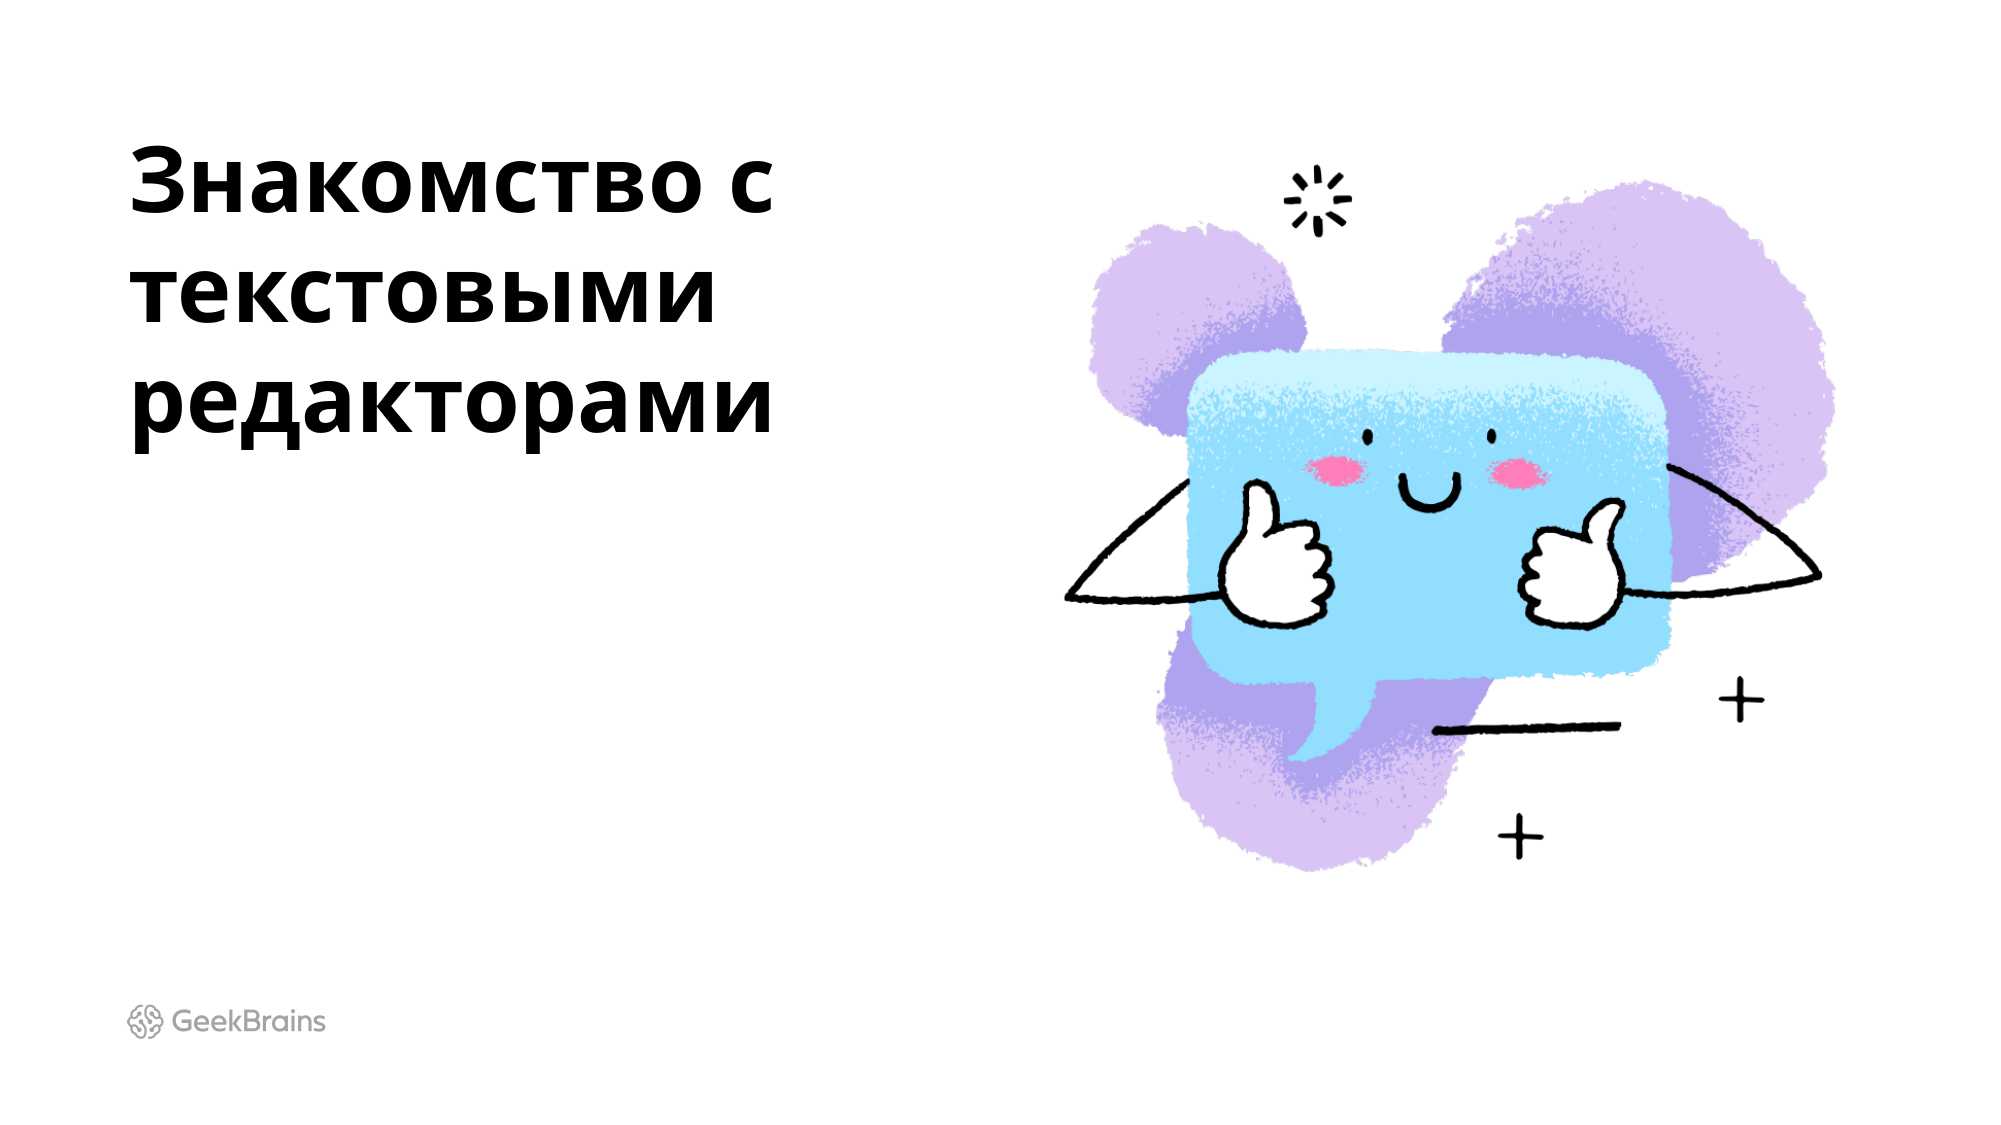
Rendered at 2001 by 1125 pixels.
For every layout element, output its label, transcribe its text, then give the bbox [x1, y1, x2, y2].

title Знакомство с текстовыми редакторами [113, 113, 1086, 1004]
picture [945, 48, 1955, 988]
